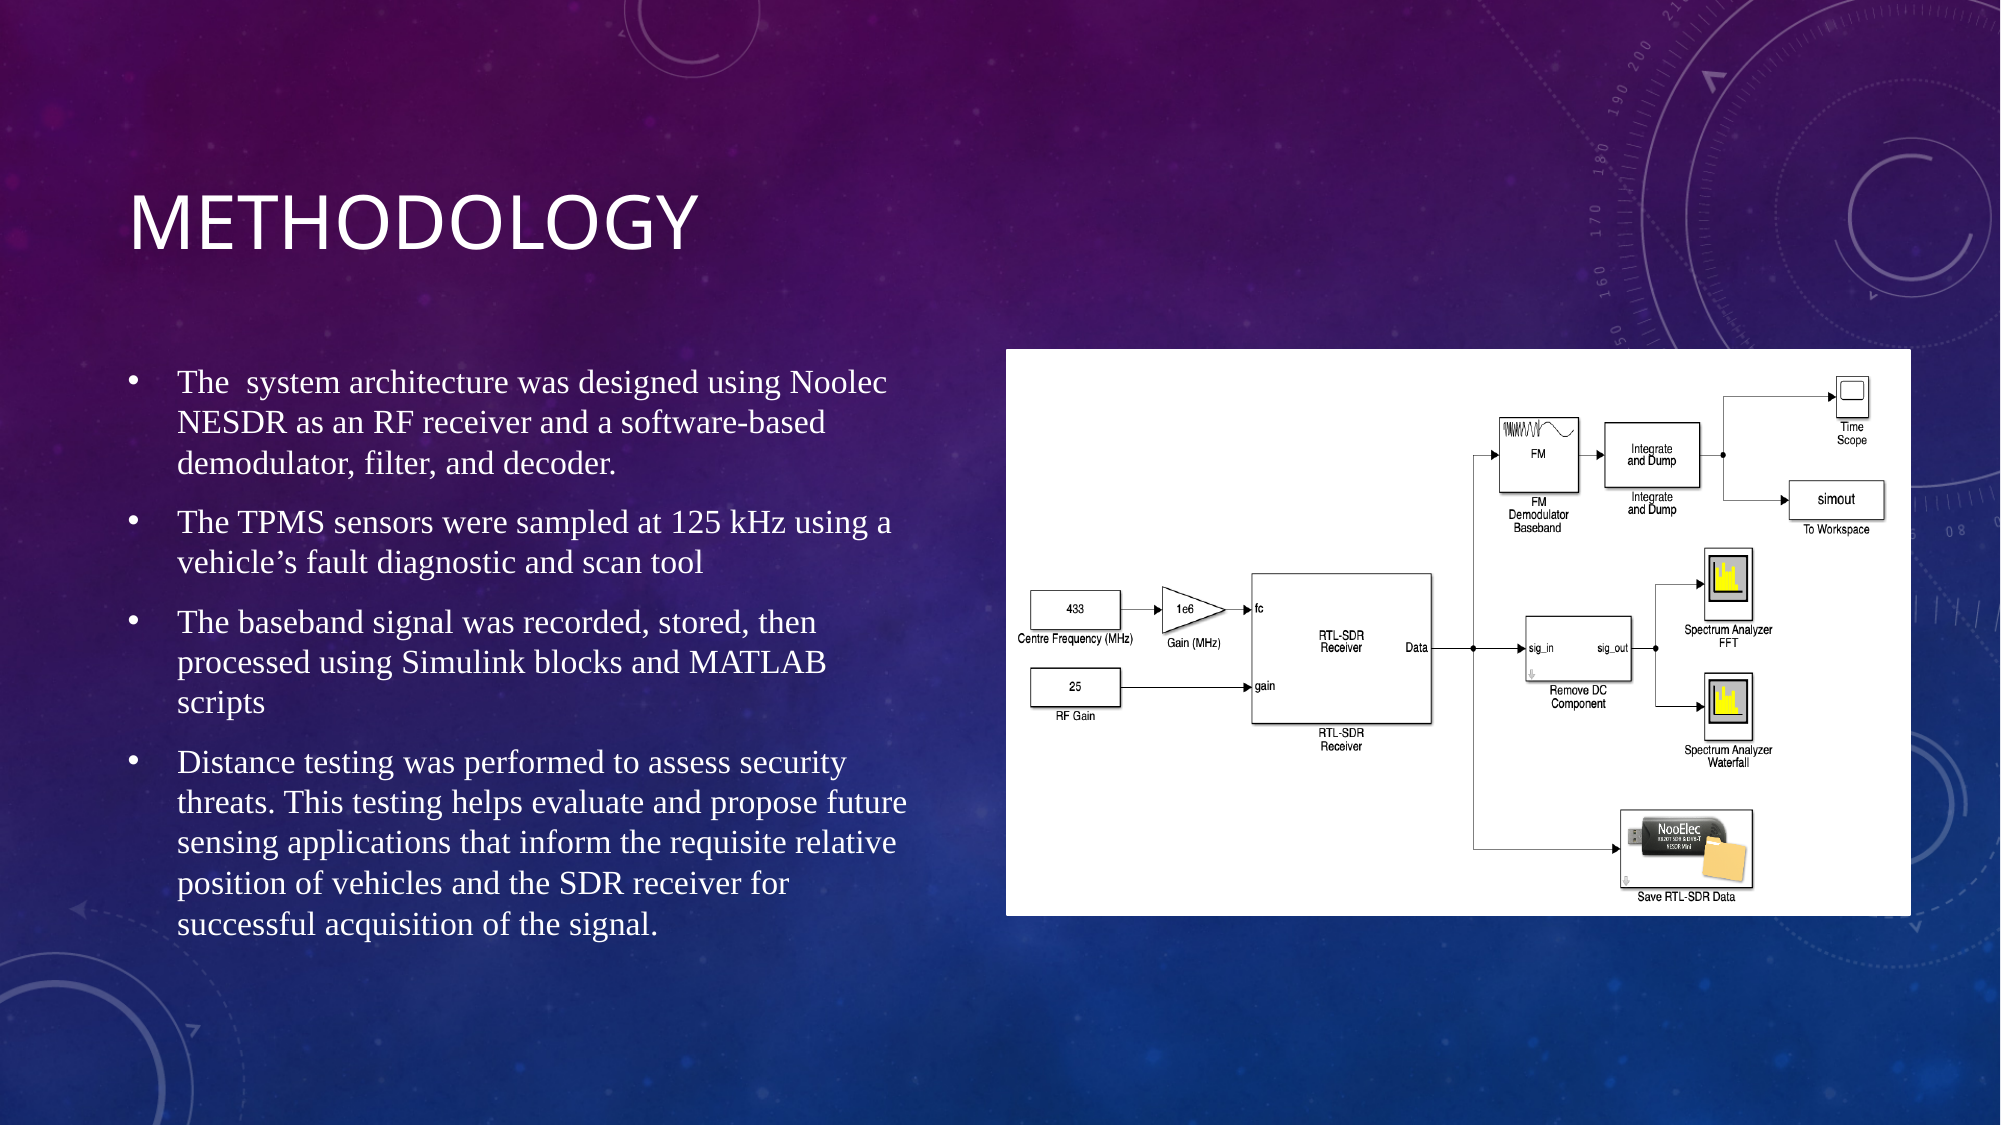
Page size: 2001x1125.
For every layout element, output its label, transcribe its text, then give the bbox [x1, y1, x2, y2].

picture [0, 0, 2001, 1125]
title Methodology [112, 99, 1775, 339]
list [1007, 351, 1909, 915]
list The system architecture was designed using Noolec NESDR as an RF receiver and a software-based demodulator, filter, and decoder. The TPMS sensors were sampled at 125 kHz using a vehicle’s fault diagnostic and scan tool The baseband signal was recorded, stored, then processed using Simulink blocks and MATLAB scripts Distance testing was performed to assess security threats. This testing helps evaluate and propose future sensing applications that inform the requisite relative position of vehicles and the SDR receiver for successful acquisition of the signal. [112, 351, 932, 950]
